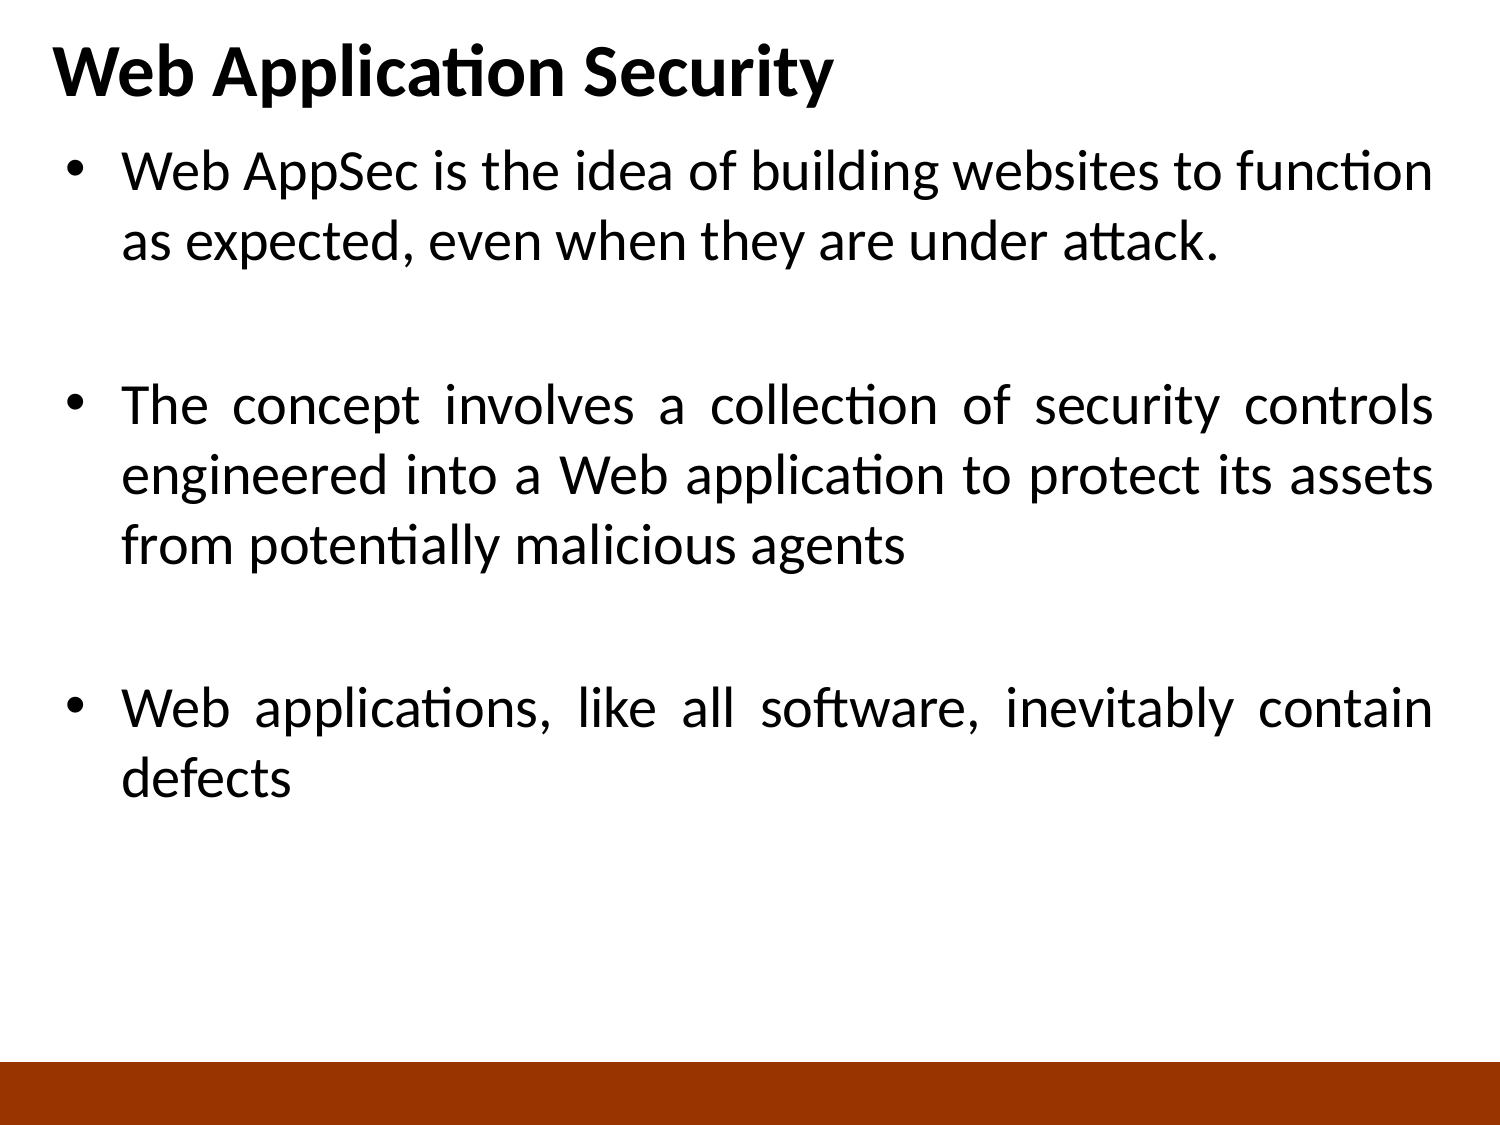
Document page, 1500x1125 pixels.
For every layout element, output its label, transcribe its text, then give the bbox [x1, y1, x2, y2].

text_box [0, 1062, 1500, 1125]
title Web Application Security [37, 32, 1388, 100]
list Web AppSec is the idea of building websites to function as expected, even when they are under attack. The concept involves a collection of security controls engineered into a Web application to protect its assets from potentially malicious agents Web applications, like all software, inevitably contain defects [50, 125, 1450, 1013]
